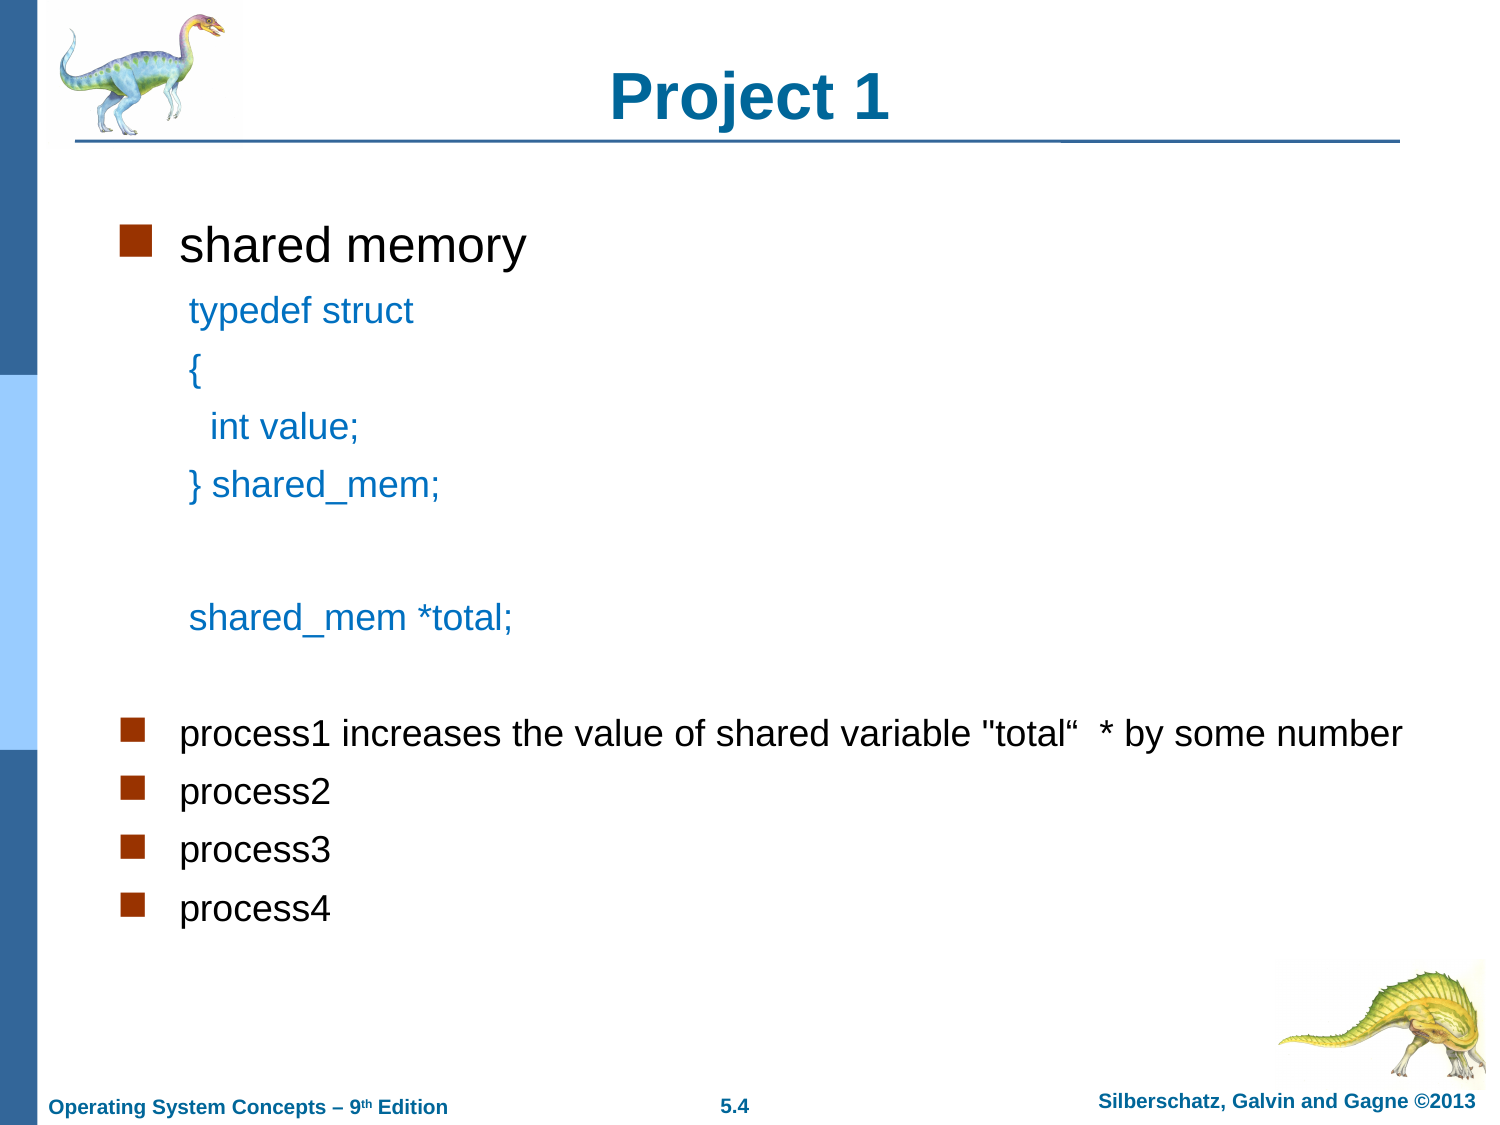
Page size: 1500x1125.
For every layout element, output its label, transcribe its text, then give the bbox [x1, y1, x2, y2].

title Project 1 [75, 45, 1425, 141]
picture [46, 0, 243, 149]
list shared memory typedef struct { int value; } shared_mem; shared_mem *total; process1 increases the value of shared variable "total“ * by some number process2 process3 process4 [108, 205, 1459, 949]
picture [1275, 959, 1486, 1090]
